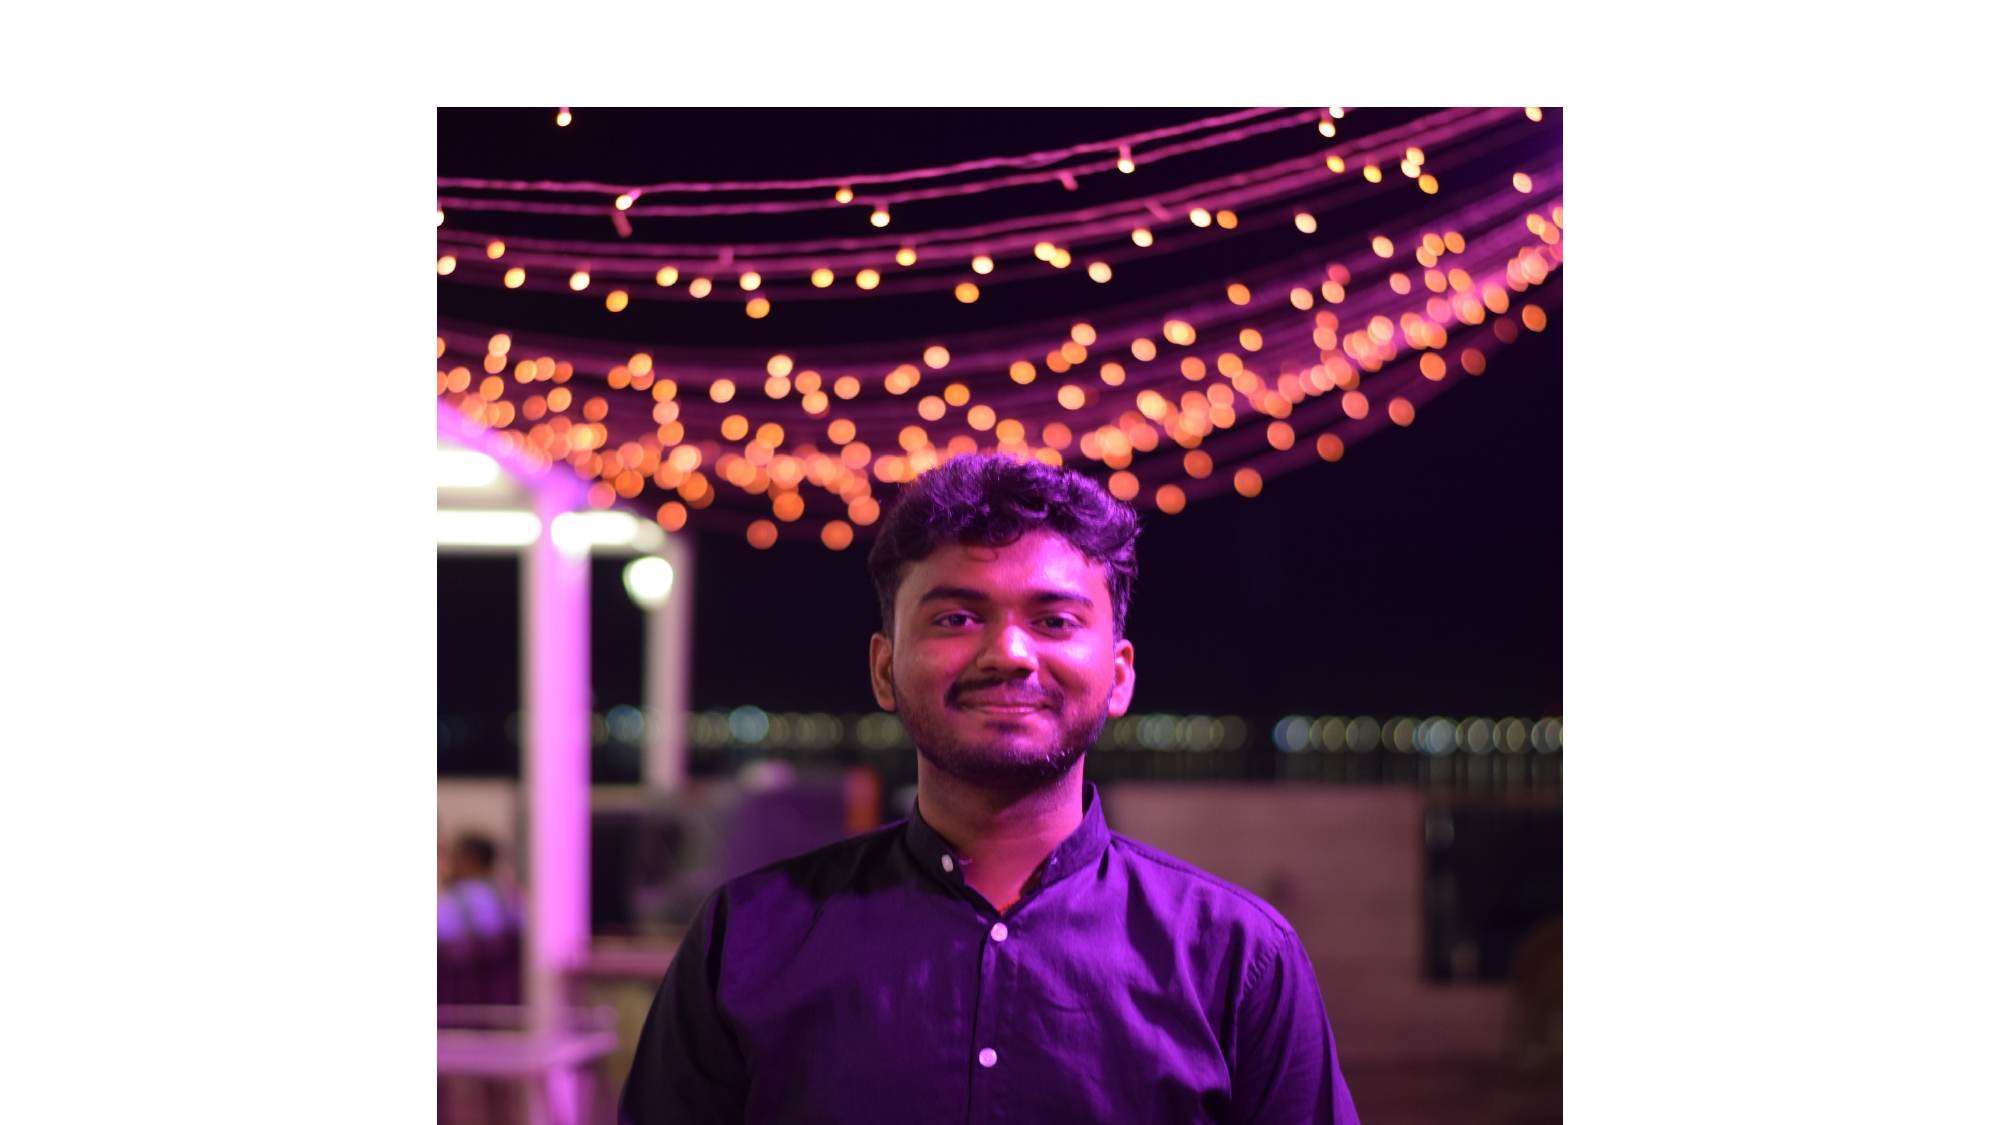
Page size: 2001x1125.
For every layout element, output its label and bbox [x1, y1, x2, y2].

picture [437, 107, 1563, 1125]
